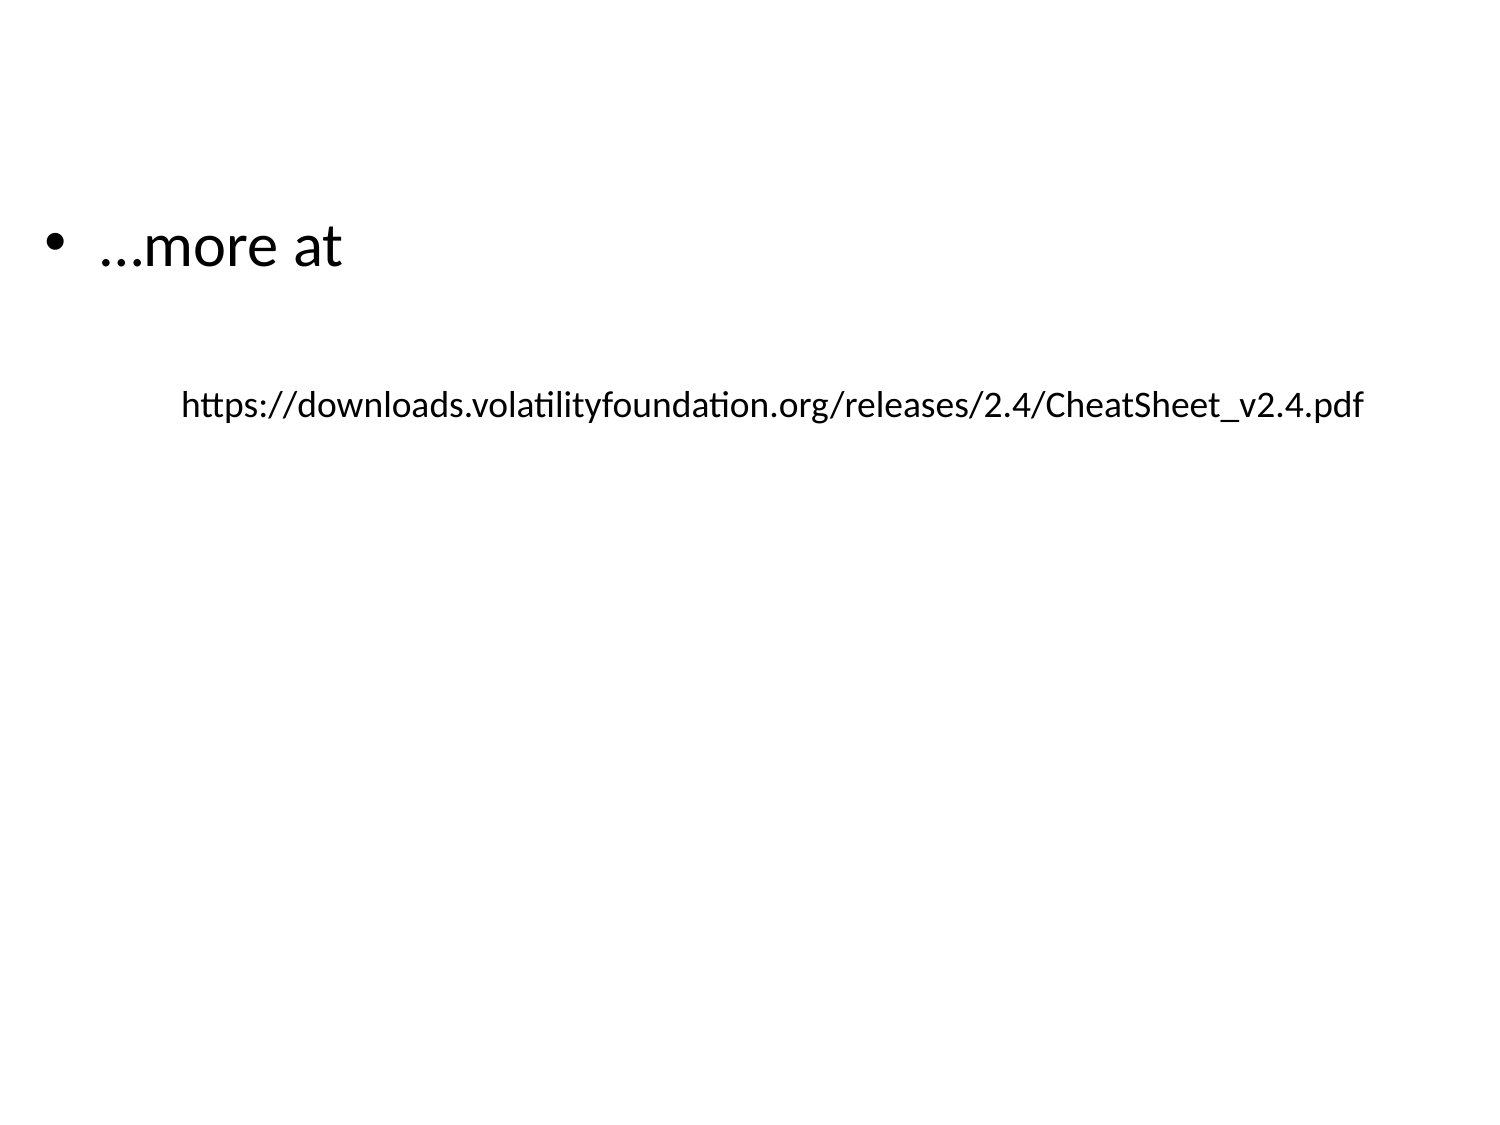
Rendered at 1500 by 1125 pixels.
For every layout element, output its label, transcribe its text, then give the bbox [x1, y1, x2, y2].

list …more at [29, 196, 1471, 1035]
text_box https://downloads.volatilityfoundation.org/releases/2.4/CheatSheet_v2.4.pdf [166, 372, 1381, 433]
